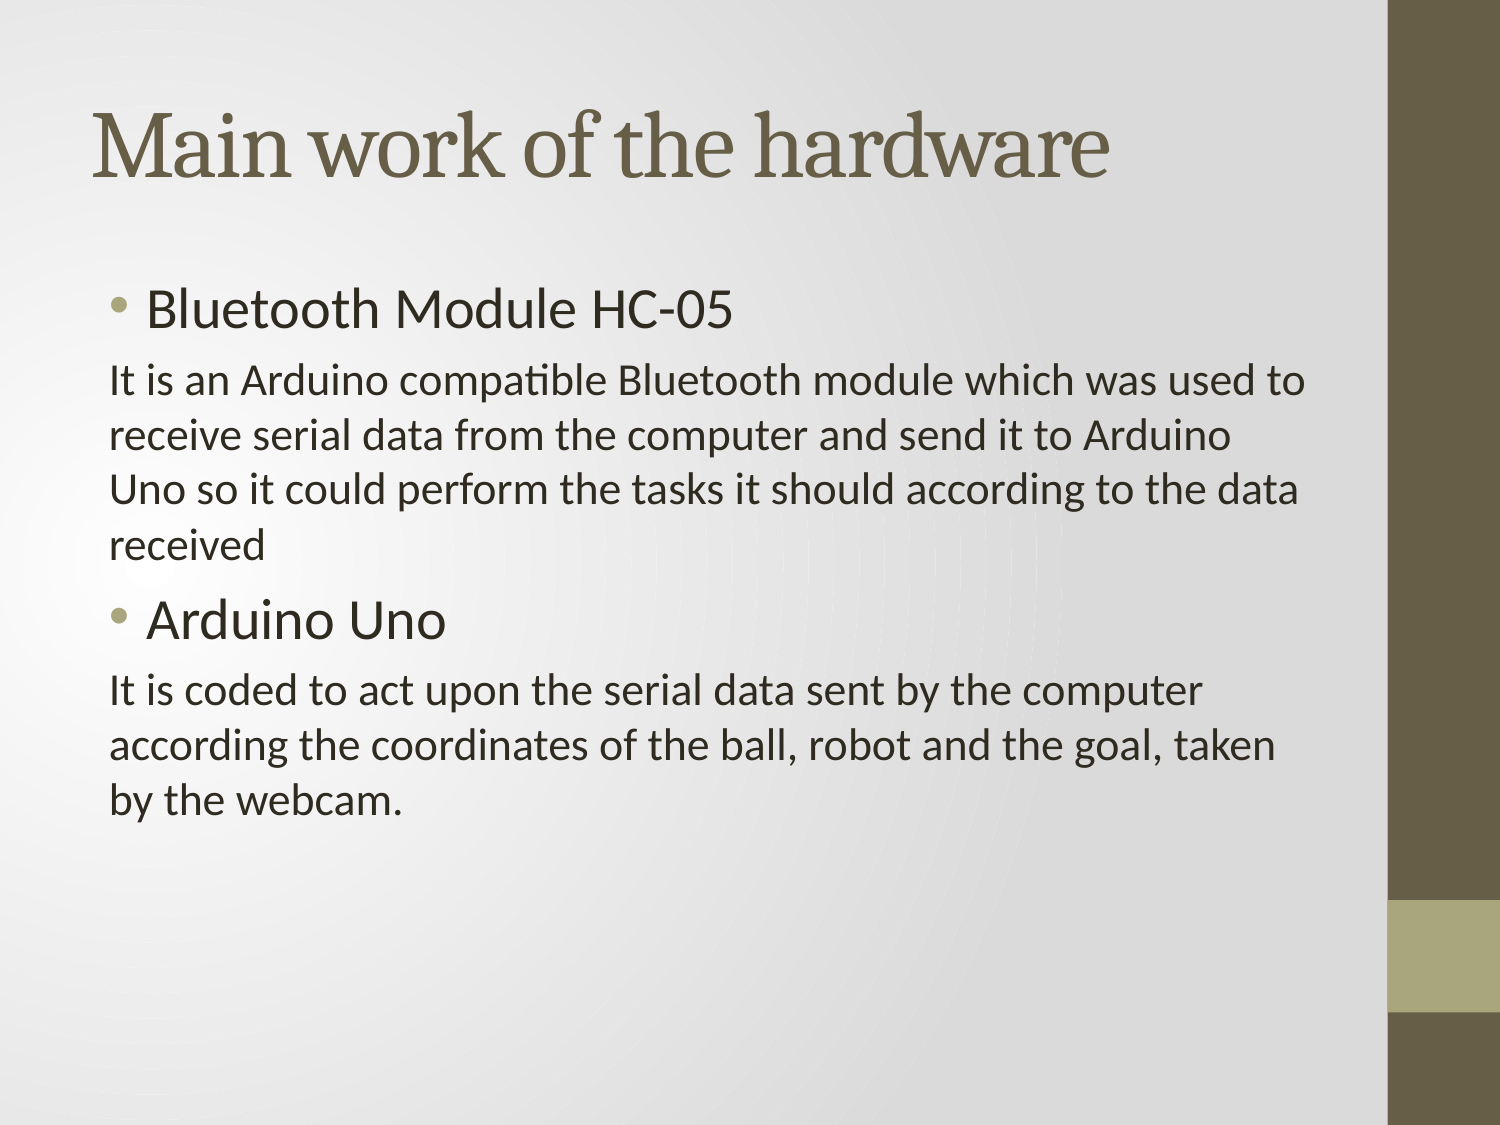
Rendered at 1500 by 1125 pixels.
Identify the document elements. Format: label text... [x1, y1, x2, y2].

list Bluetooth Module HC-05 It is an Arduino compatible Bluetooth module which was used to receive serial data from the computer and send it to Arduino Uno so it could perform the tasks it should according to the data received Arduino Uno It is coded to act upon the serial data sent by the computer according the coordinates of the ball, robot and the goal, taken by the webcam. [75, 262, 1325, 1050]
title Main work of the hardware [75, 45, 1325, 233]
